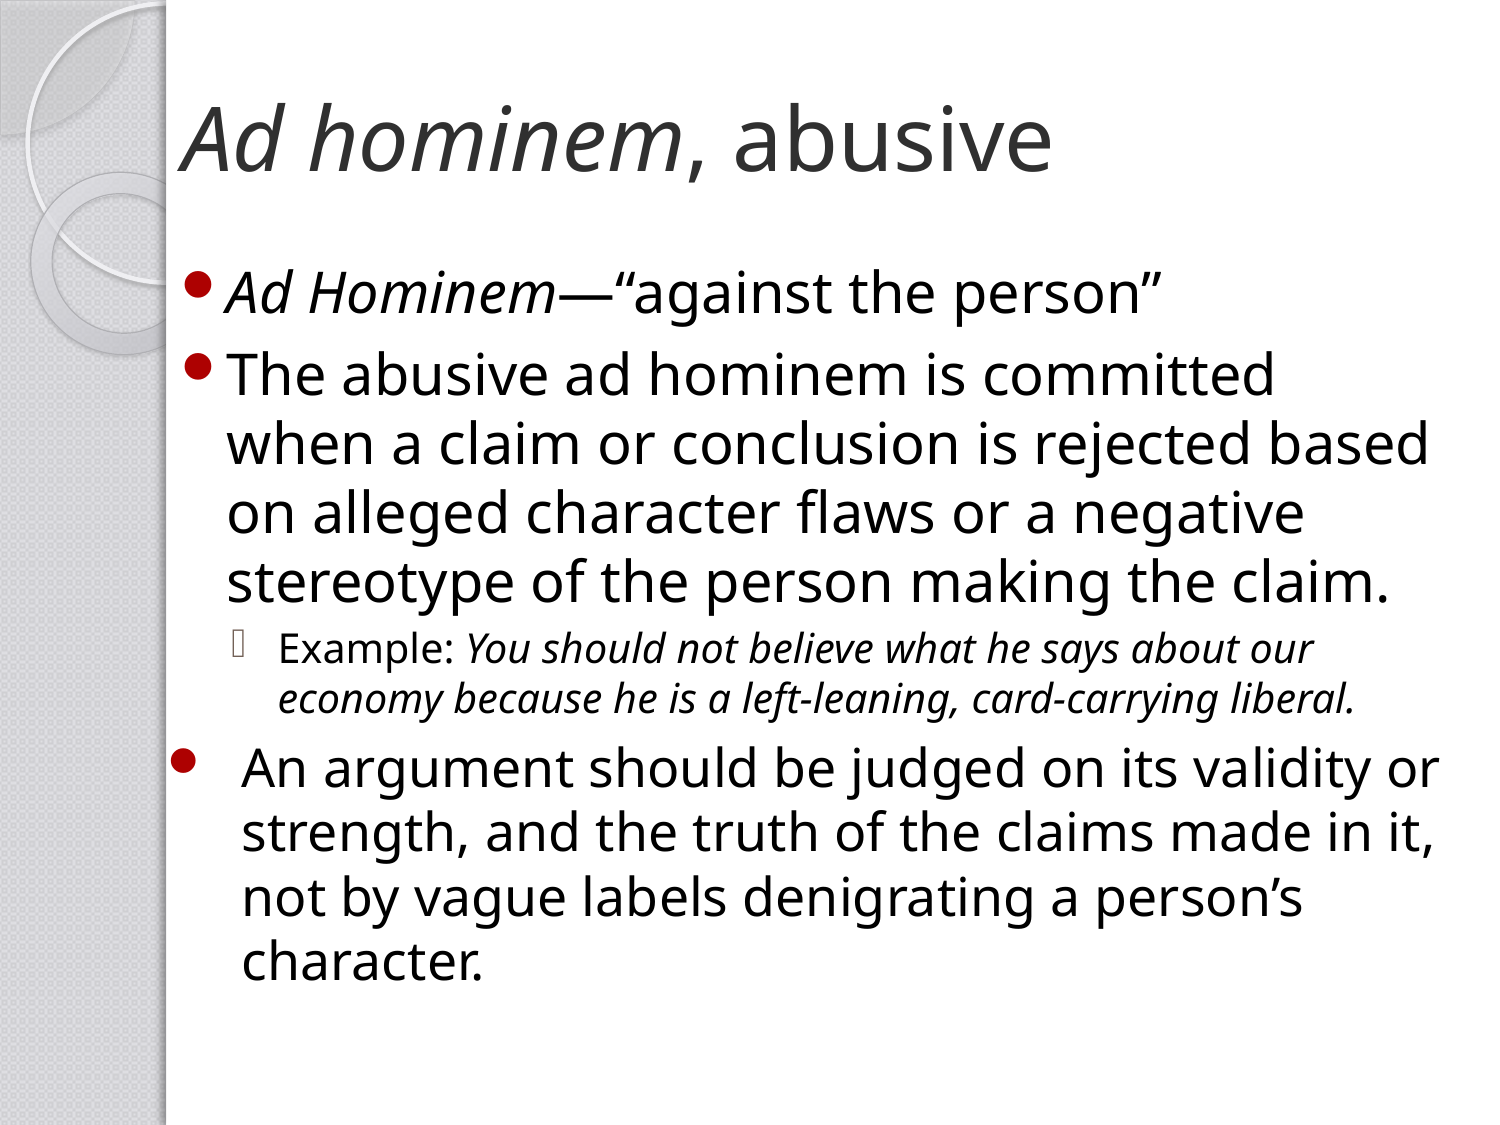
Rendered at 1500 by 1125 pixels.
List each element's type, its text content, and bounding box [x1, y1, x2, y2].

title Ad hominem, abusive [167, 42, 1398, 230]
list Ad Hominem—“against the person” The abusive ad hominem is committed when a claim or conclusion is rejected based on alleged character flaws or a negative stereotype of the person making the claim. Example: You should not believe what he says about our economy because he is a left-leaning, card-carrying liberal. An argument should be judged on its validity or strength, and the truth of the claims made in it, not by vague labels denigrating a person’s character. [167, 248, 1443, 1021]
